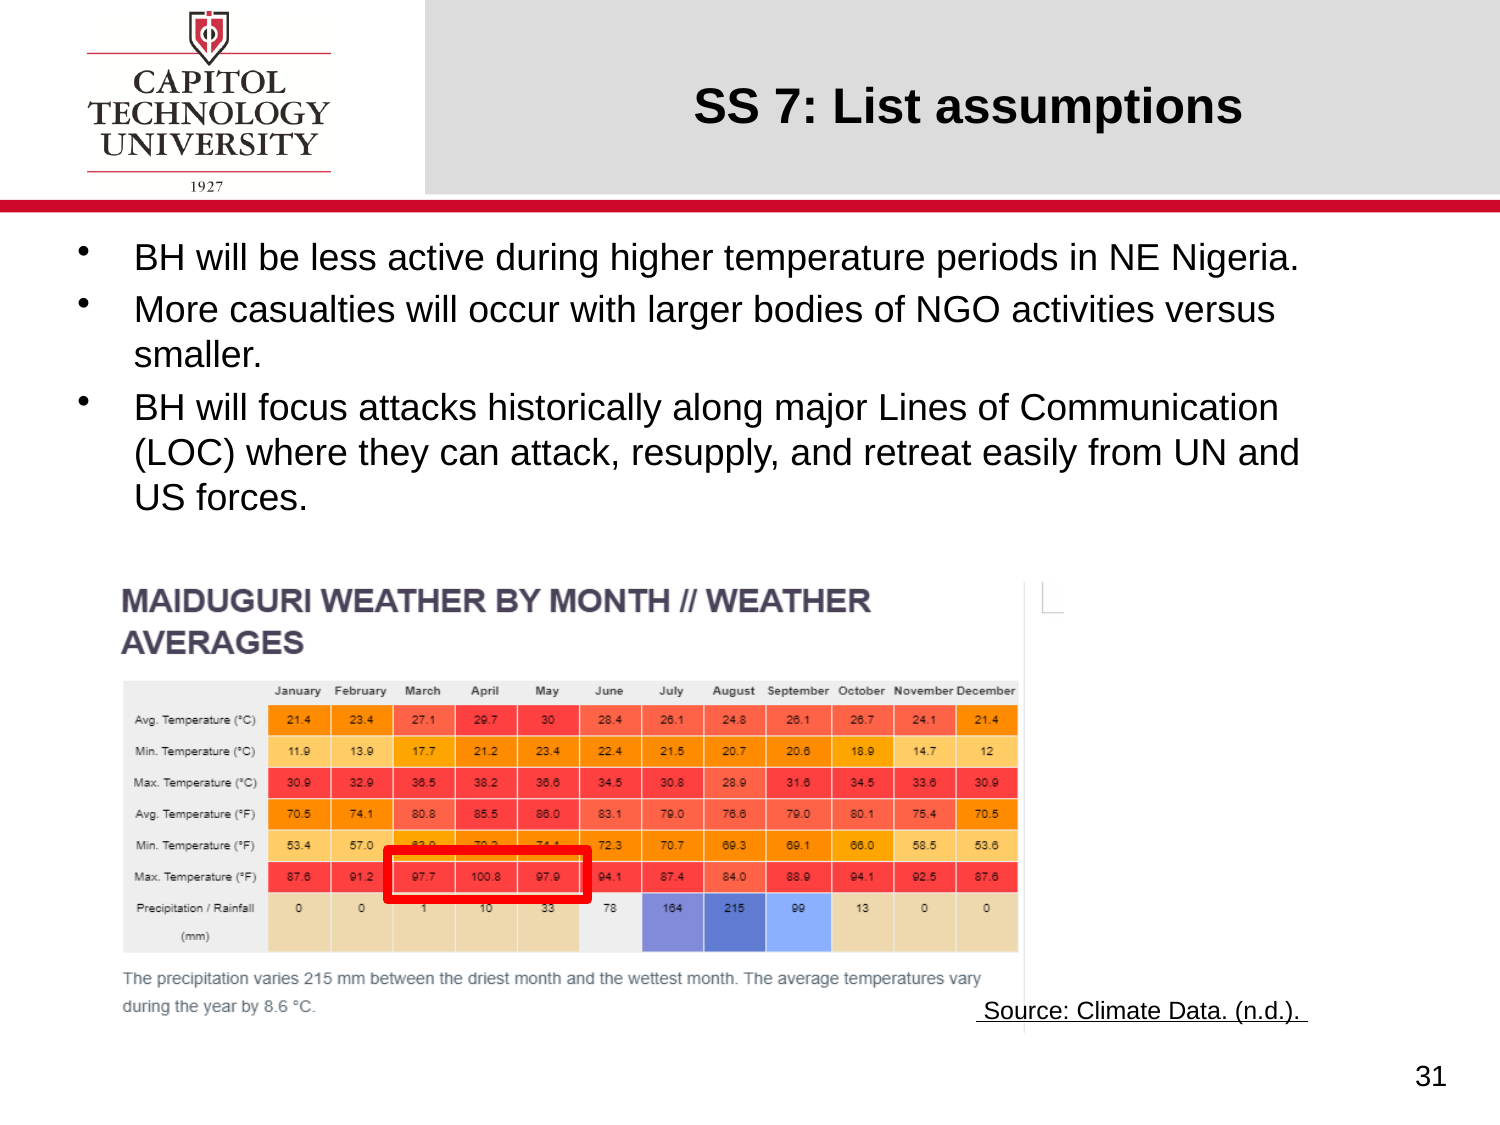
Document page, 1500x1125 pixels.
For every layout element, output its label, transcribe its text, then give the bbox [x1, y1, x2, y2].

picture [99, 582, 1064, 1034]
list BH will be less active during higher temperature periods in NE Nigeria. More casualties will occur with larger bodies of NGO activities versus smaller. BH will focus attacks historically along major Lines of Communication (LOC) where they can attack, resupply, and retreat easily from UN and US forces. [62, 225, 1357, 476]
title SS 7: List assumptions [474, 50, 1463, 158]
picture [87, 11, 331, 192]
text_box Source: Climate Data. (n.d.). [1068, 987, 1323, 1033]
slide_number 31 [1299, 1050, 1463, 1103]
